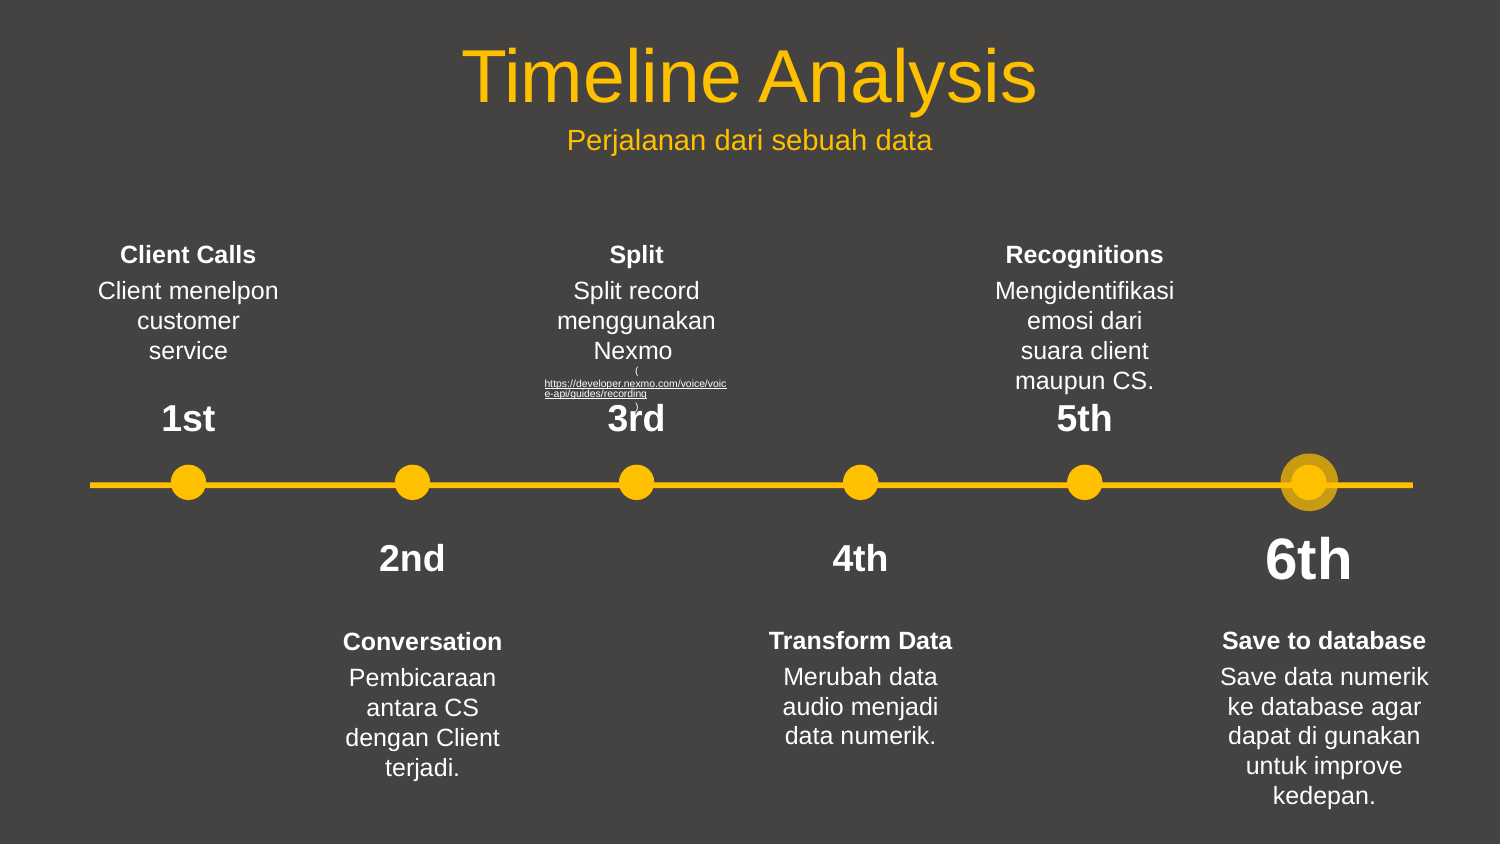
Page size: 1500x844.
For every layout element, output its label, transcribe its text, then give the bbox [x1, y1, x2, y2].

text_box [392, 462, 433, 503]
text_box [81, 231, 296, 374]
text_box 4th [793, 526, 928, 587]
list Perjalanan dari sebuah data [0, 114, 1500, 162]
text_box [1343, 480, 1415, 490]
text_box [315, 618, 530, 791]
text_box [616, 462, 657, 503]
text_box [207, 480, 393, 490]
text_box [88, 480, 169, 490]
list Timeline Analysis [0, 25, 1500, 114]
text_box 3rd [569, 407, 704, 446]
text_box [1104, 480, 1275, 490]
text_box [168, 462, 209, 503]
text_box 2nd [345, 526, 480, 587]
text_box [1280, 453, 1339, 512]
text_box [432, 480, 618, 490]
text_box 5th [1017, 413, 1152, 446]
text_box [656, 480, 842, 490]
text_box [880, 480, 1066, 490]
text_box [840, 462, 881, 503]
text_box 6th [1212, 514, 1406, 599]
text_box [977, 231, 1192, 404]
text_box 1st [121, 386, 256, 446]
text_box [753, 616, 968, 760]
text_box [1202, 616, 1448, 820]
text_box [1064, 462, 1105, 503]
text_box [529, 231, 744, 399]
